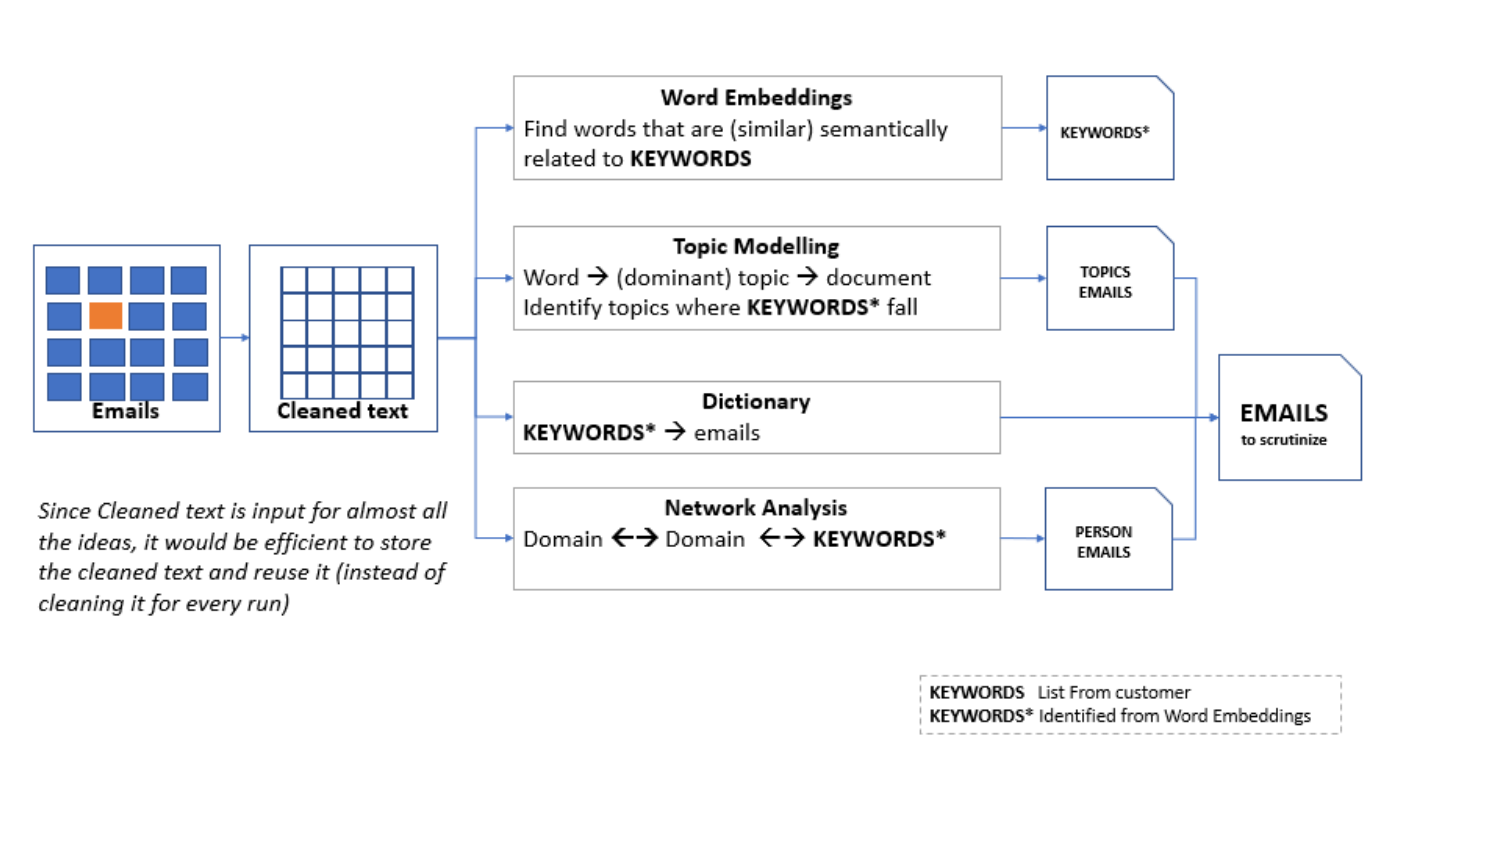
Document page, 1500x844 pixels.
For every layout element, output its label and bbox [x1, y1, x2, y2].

picture [24, 24, 1376, 774]
